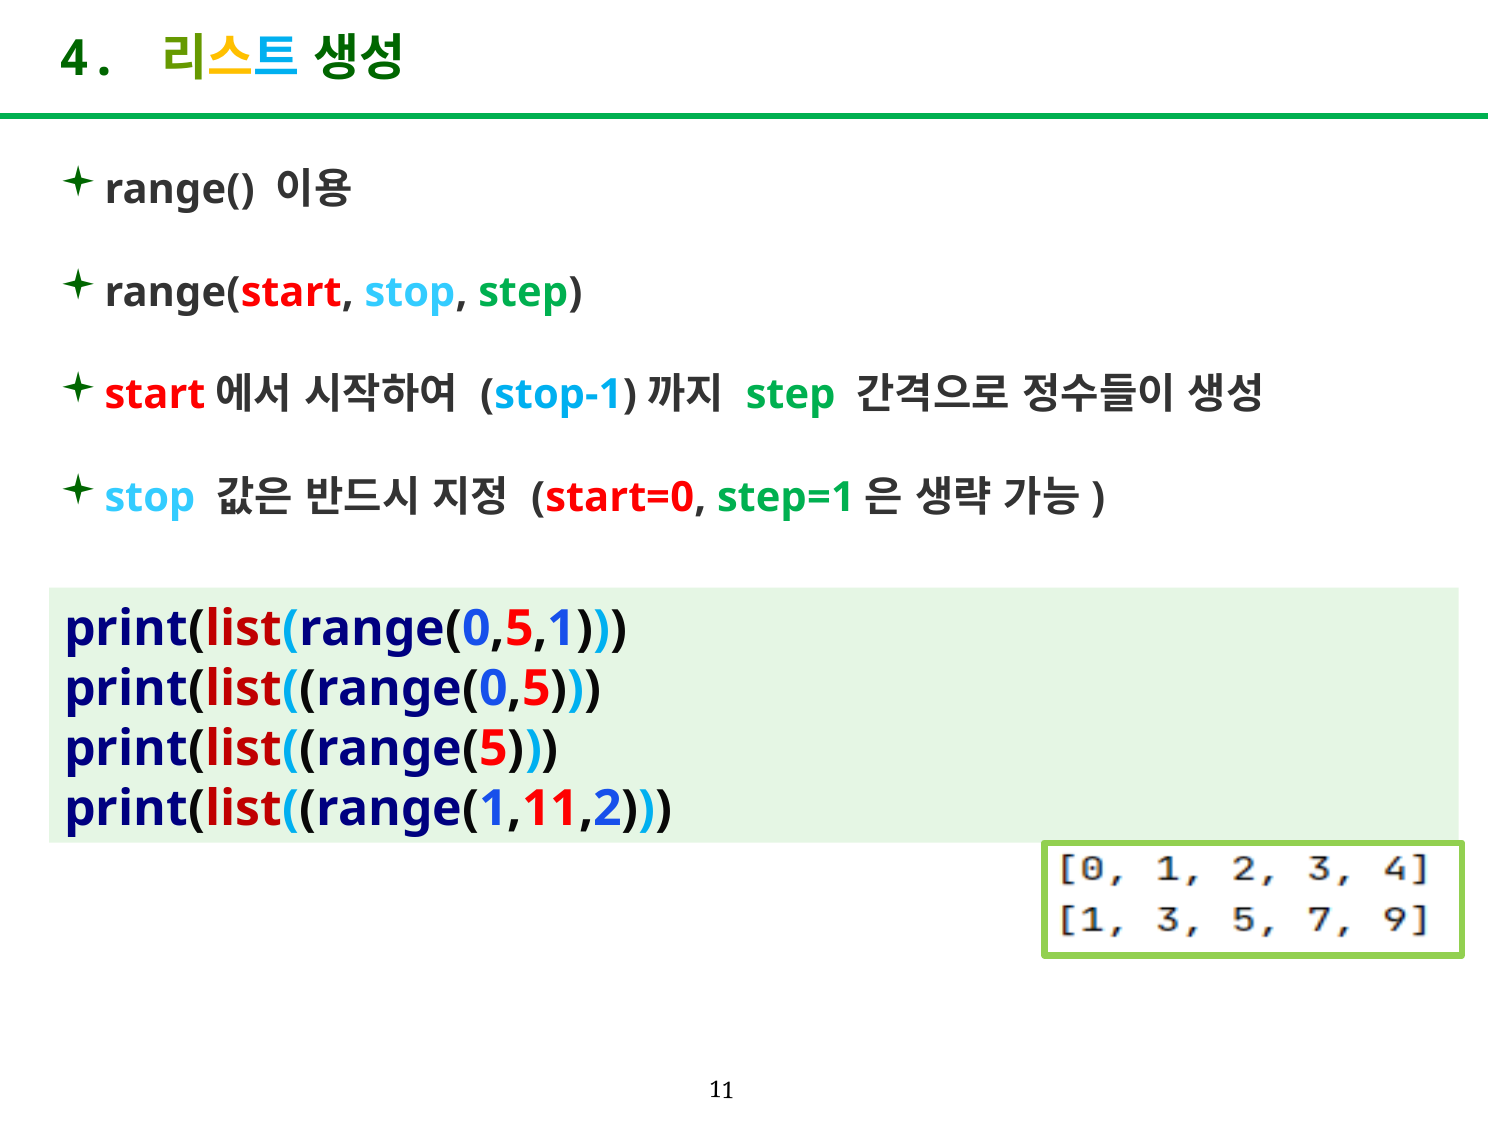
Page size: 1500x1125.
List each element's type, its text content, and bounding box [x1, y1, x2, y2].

title 4. 리스트 생성 [44, 11, 880, 100]
picture [1046, 845, 1460, 953]
text_box print(list(range(0,5,1))) print(list((range(0,5))) print(list((range(5))) print(list((range(1,11,2))) [49, 587, 1459, 843]
list range() 이용 range(start, stop, step) start에서 시작하여 (stop-1)까지 step 간격으로 정수들이 생성 stop 값은 반드시 지정 (start=0, step=1은 생략 가능) [44, 139, 1400, 528]
slide_number 11 [683, 1066, 761, 1116]
